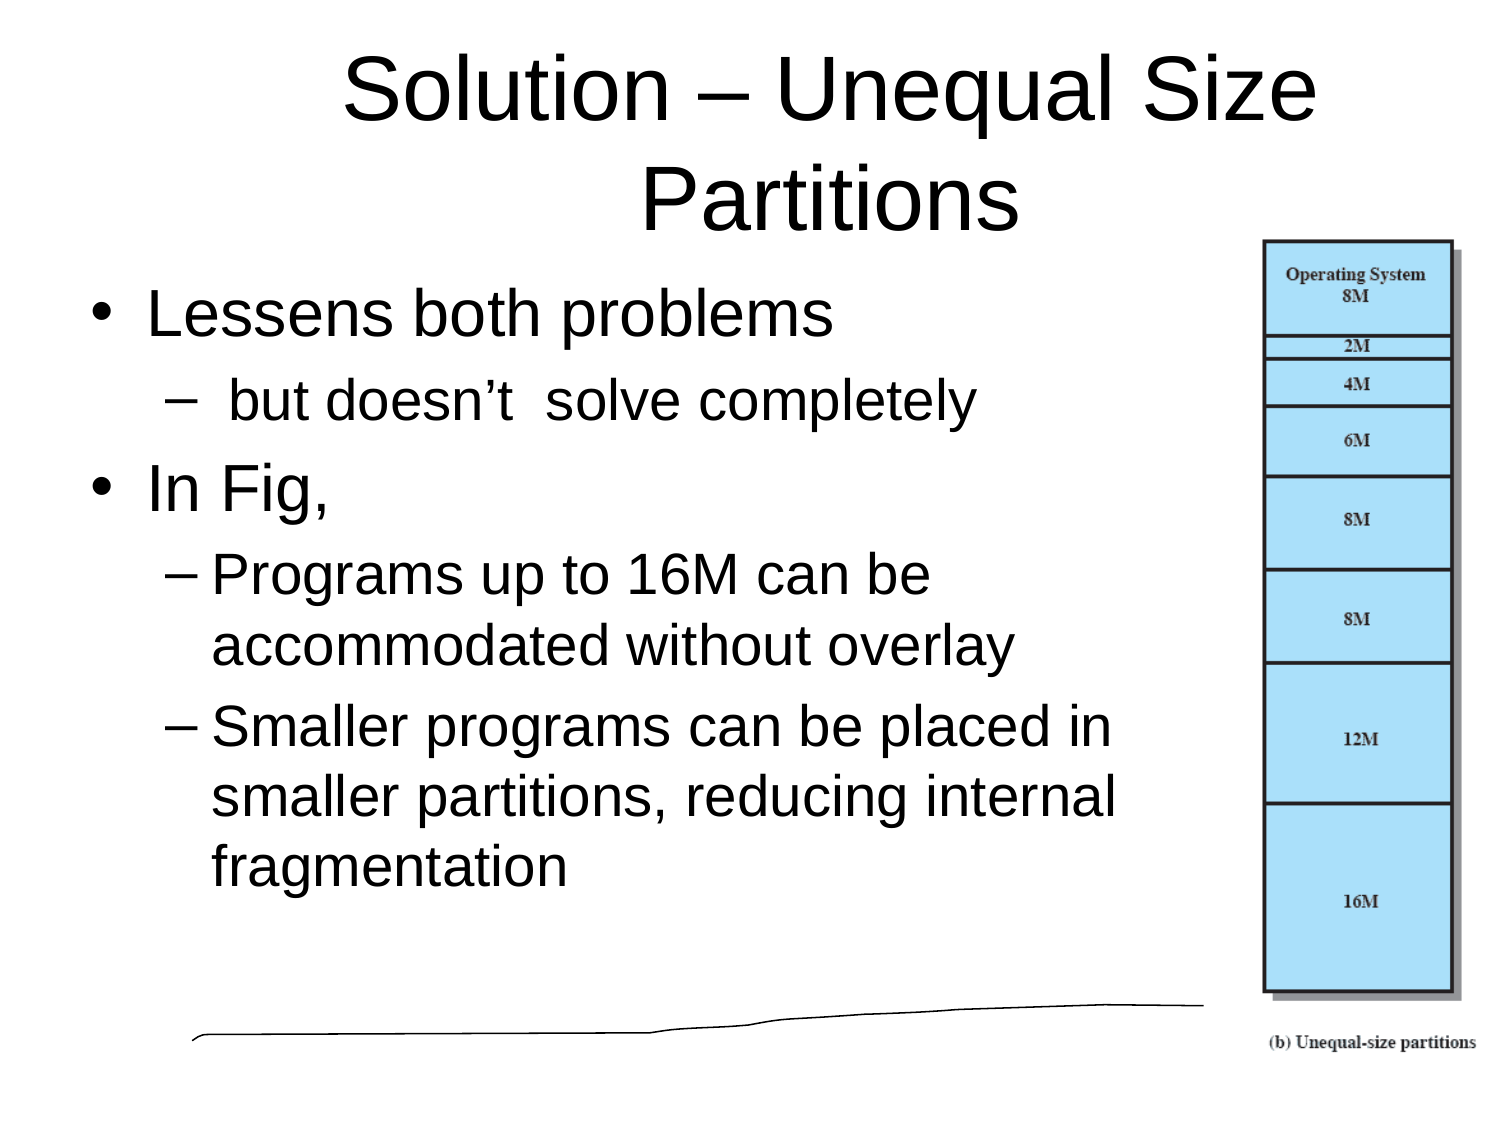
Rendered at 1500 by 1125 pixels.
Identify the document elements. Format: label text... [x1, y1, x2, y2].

title Solution – Unequal Size Partitions [237, 44, 1426, 233]
list Lessens both problems but doesn’t solve completely In Fig, Programs up to 16M can be accommodated without overlay Smaller programs can be placed in smaller partitions, reducing internal fragmentation [74, 262, 1198, 1076]
picture [1203, 237, 1500, 1076]
